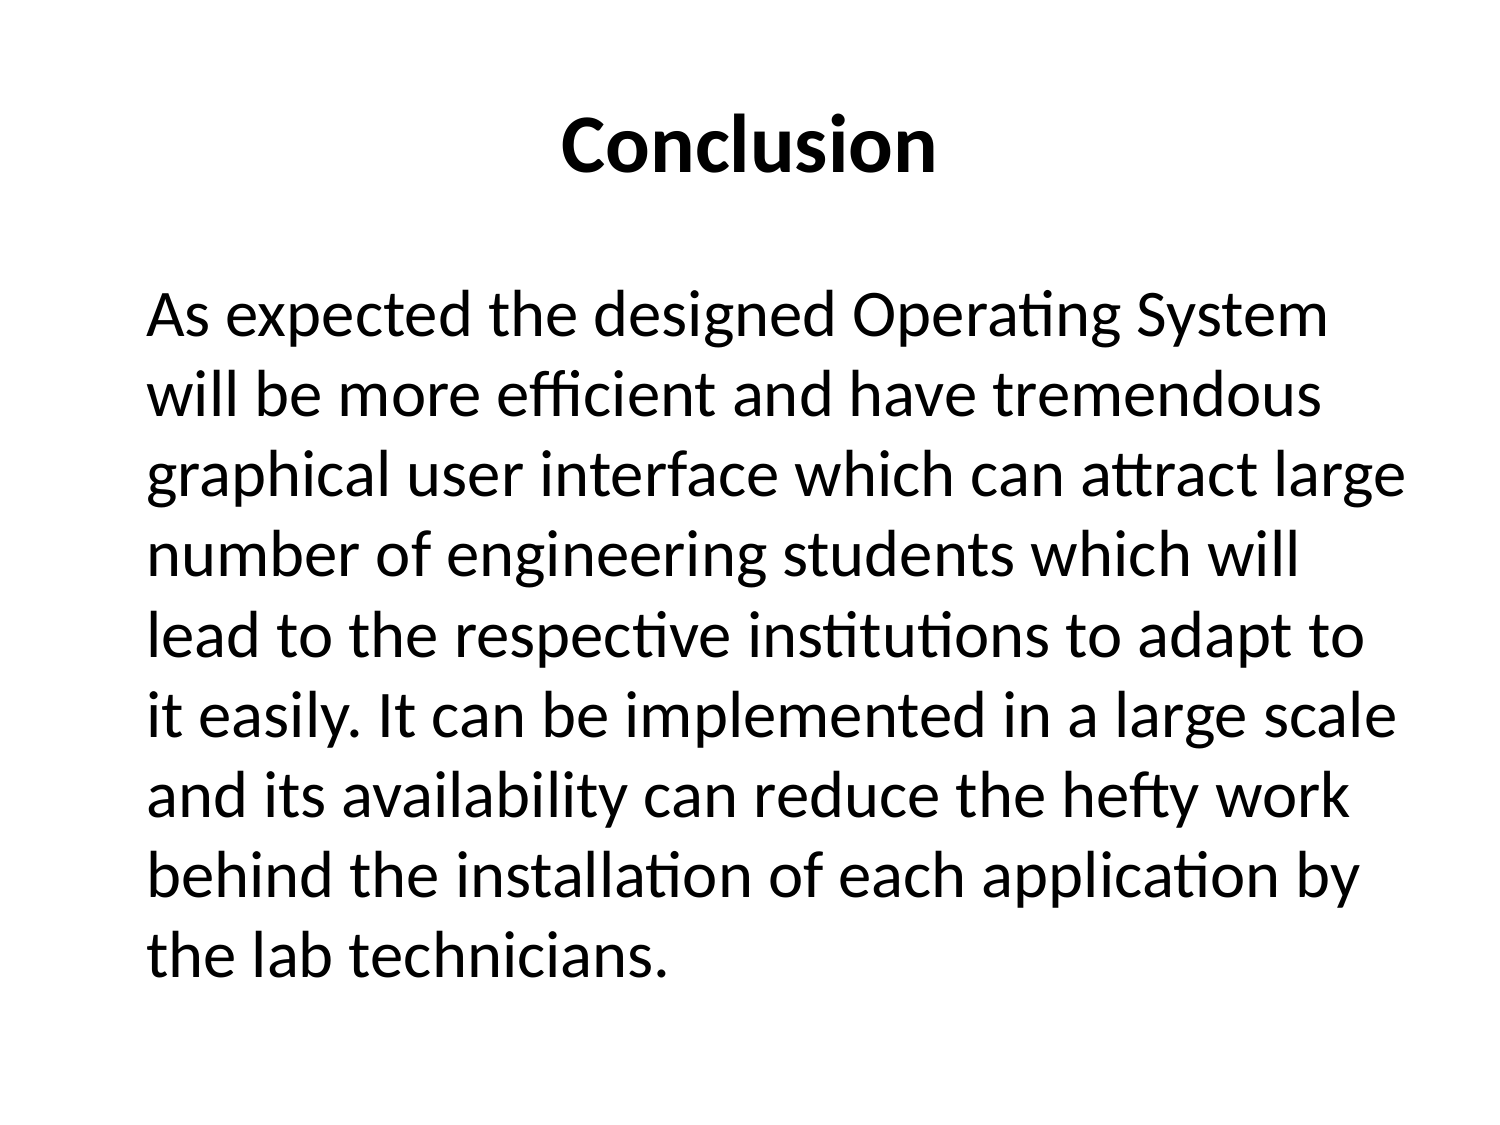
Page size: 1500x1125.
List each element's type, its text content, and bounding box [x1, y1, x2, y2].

title Conclusion [75, 45, 1425, 233]
list As expected the designed Operating System will be more efficient and have tremendous graphical user interface which can attract large number of engineering students which will lead to the respective institutions to adapt to it easily. It can be implemented in a large scale and its availability can reduce the hefty work behind the installation of each application by the lab technicians. [75, 262, 1425, 1005]
